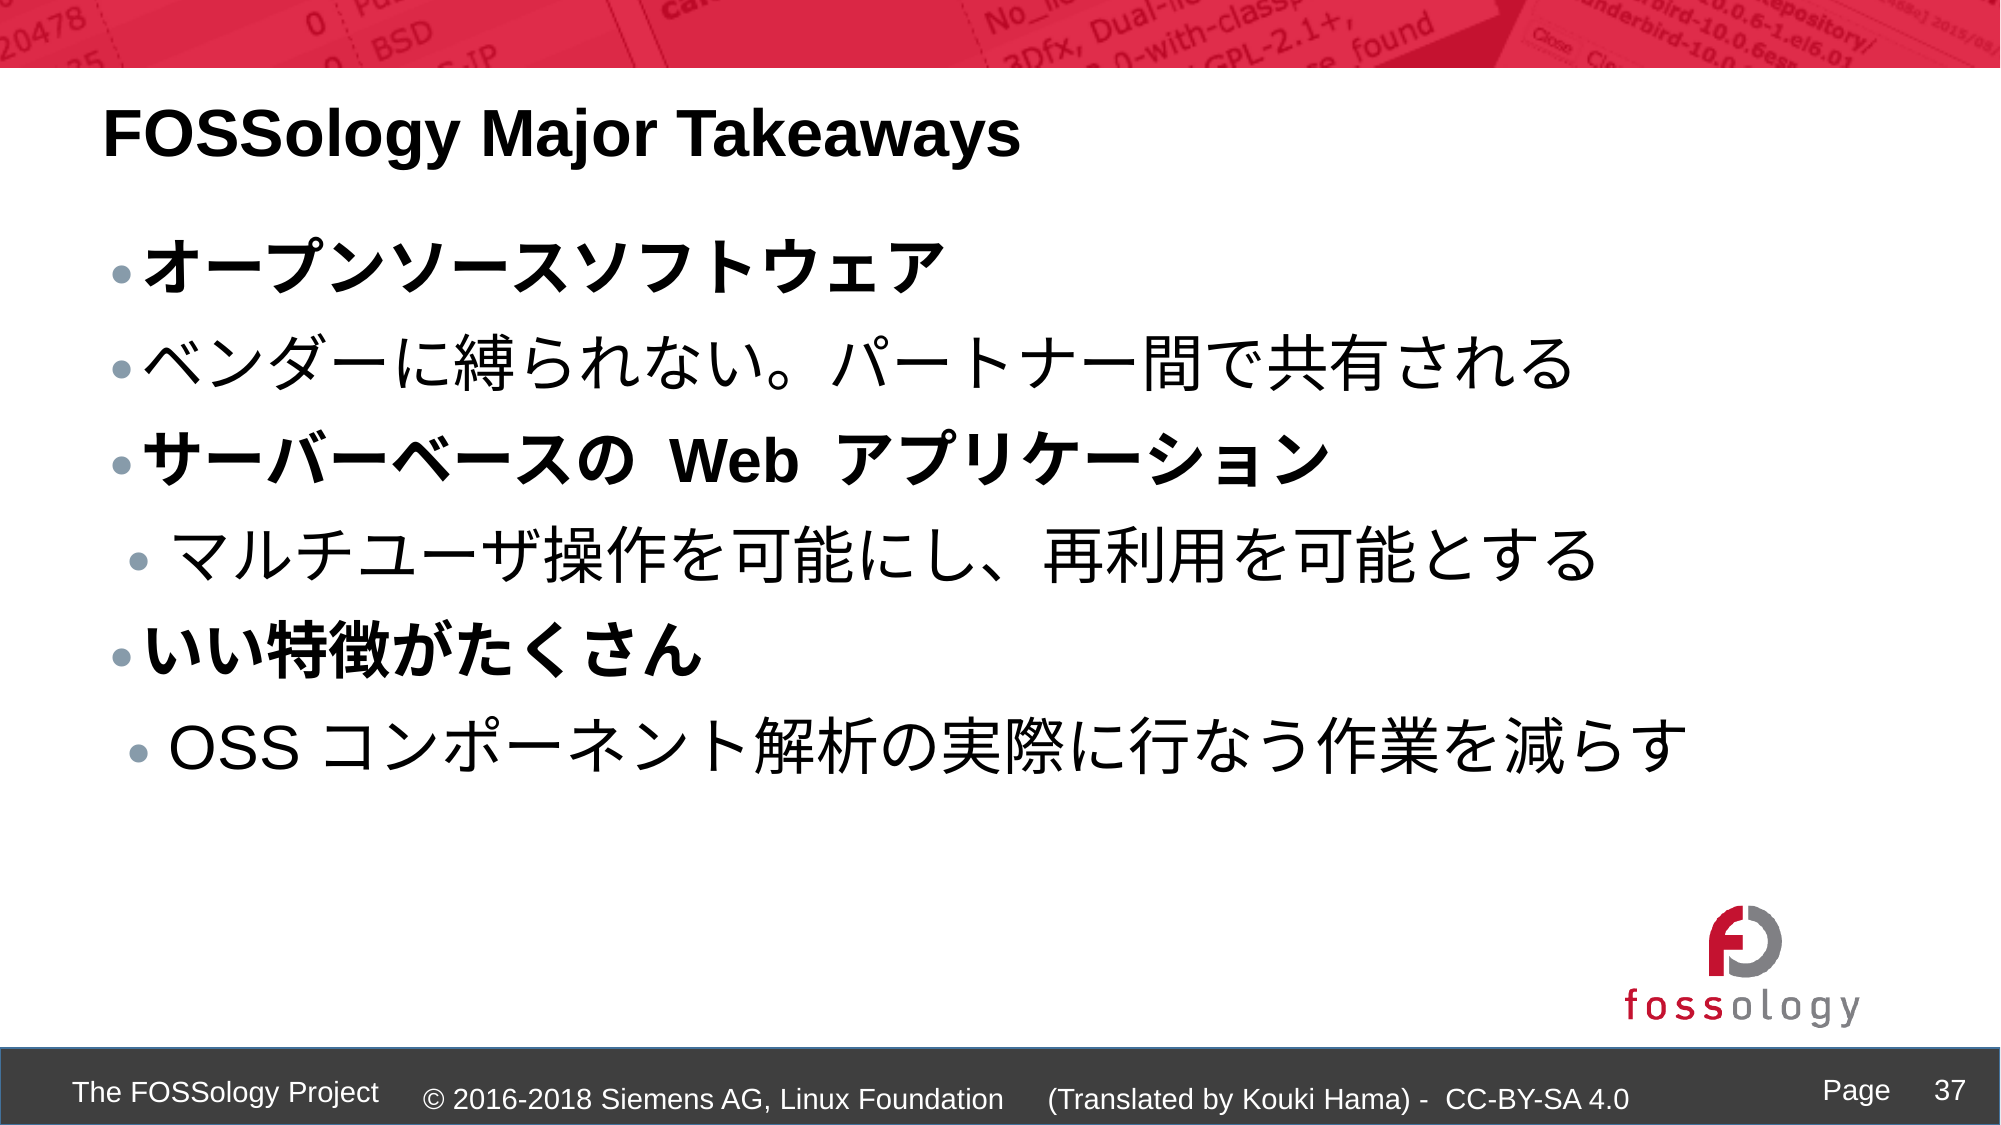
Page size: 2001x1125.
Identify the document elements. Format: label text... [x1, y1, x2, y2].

text_box FOSSology Major Takeaways [0, 0, 2000, 208]
text_box オープンソースソフトウェア ベンダーに縛られない。パートナー間で共有される サーバーベースの Web アプリケーション マルチユーザ操作を可能にし、再利用を可能とする いい特徴がたくさん OSSコンポーネント解析の実際に行なう作業を減らす [102, 162, 1898, 963]
picture [1621, 963, 1863, 1031]
